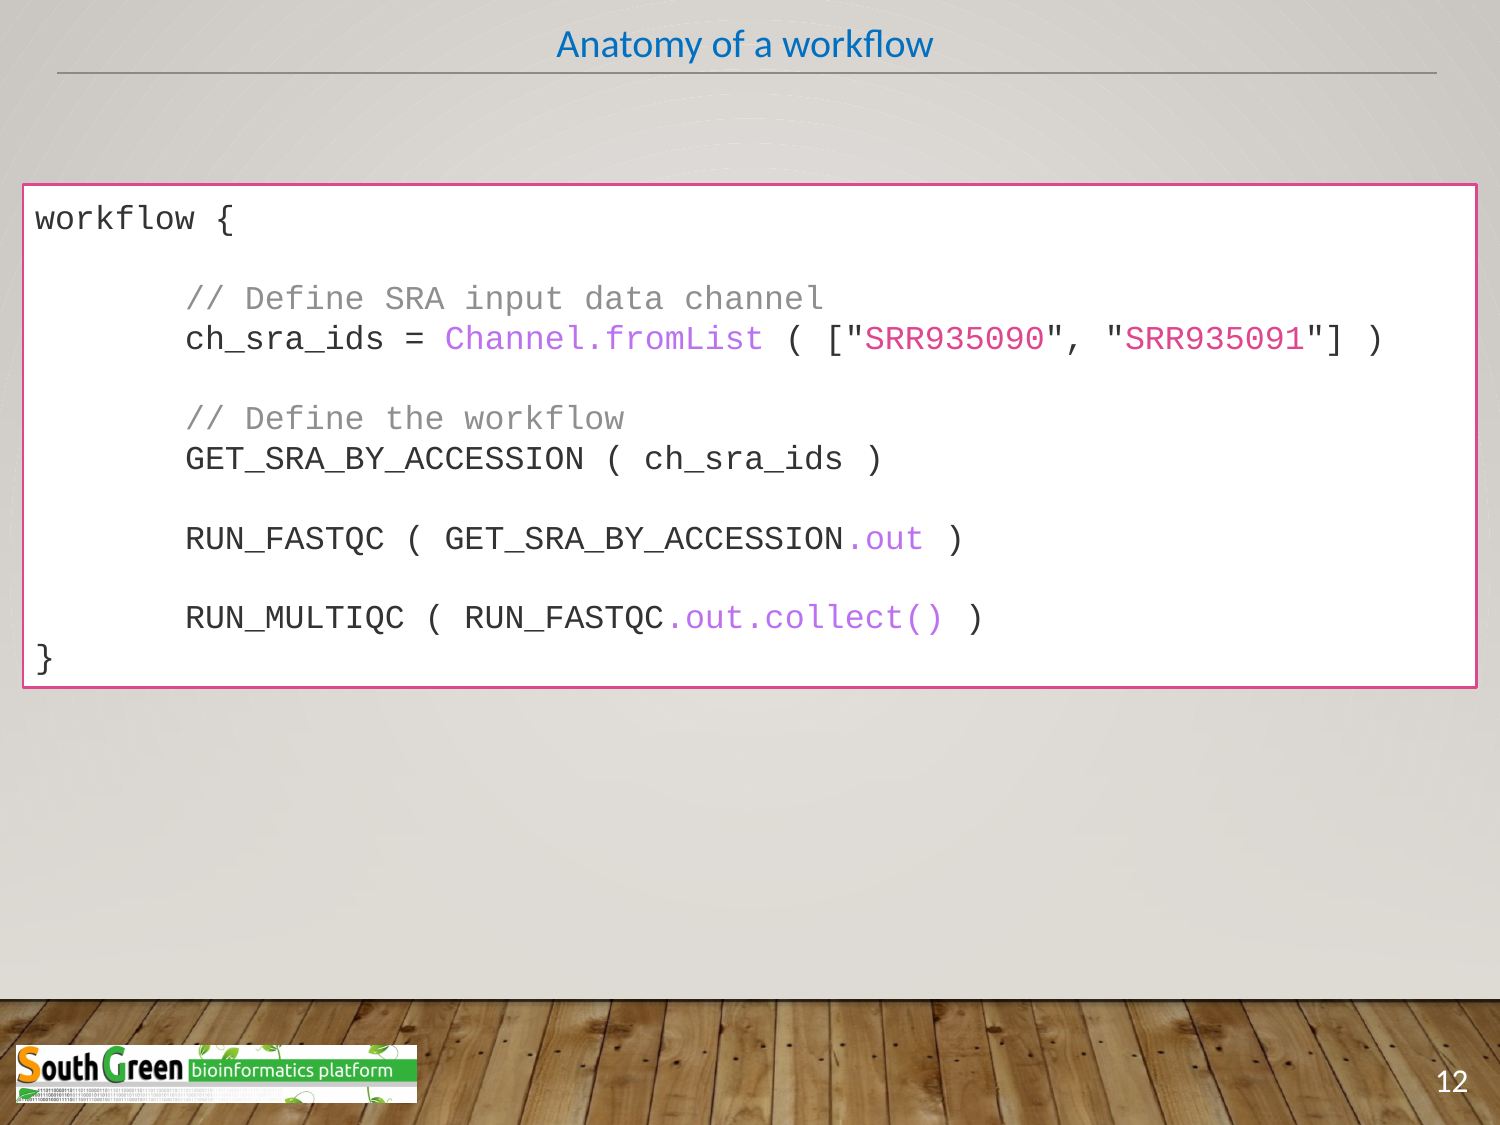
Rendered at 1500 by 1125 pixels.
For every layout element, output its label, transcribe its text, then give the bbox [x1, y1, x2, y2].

text_box workflow { // Define SRA input data channel ch_sra_ids = Channel.fromList ( ["SRR935090", "SRR935091"] ) // Define the workflow GET_SRA_BY_ACCESSION ( ch_sra_ids ) RUN_FASTQC ( GET_SRA_BY_ACCESSION.out ) RUN_MULTIQC ( RUN_FASTQC.out.collect() ) } [22, 183, 1478, 689]
slide_number 12 [1369, 1051, 1484, 1105]
picture [0, 999, 1500, 1125]
list Anatomy of a workflow [0, 0, 1500, 73]
